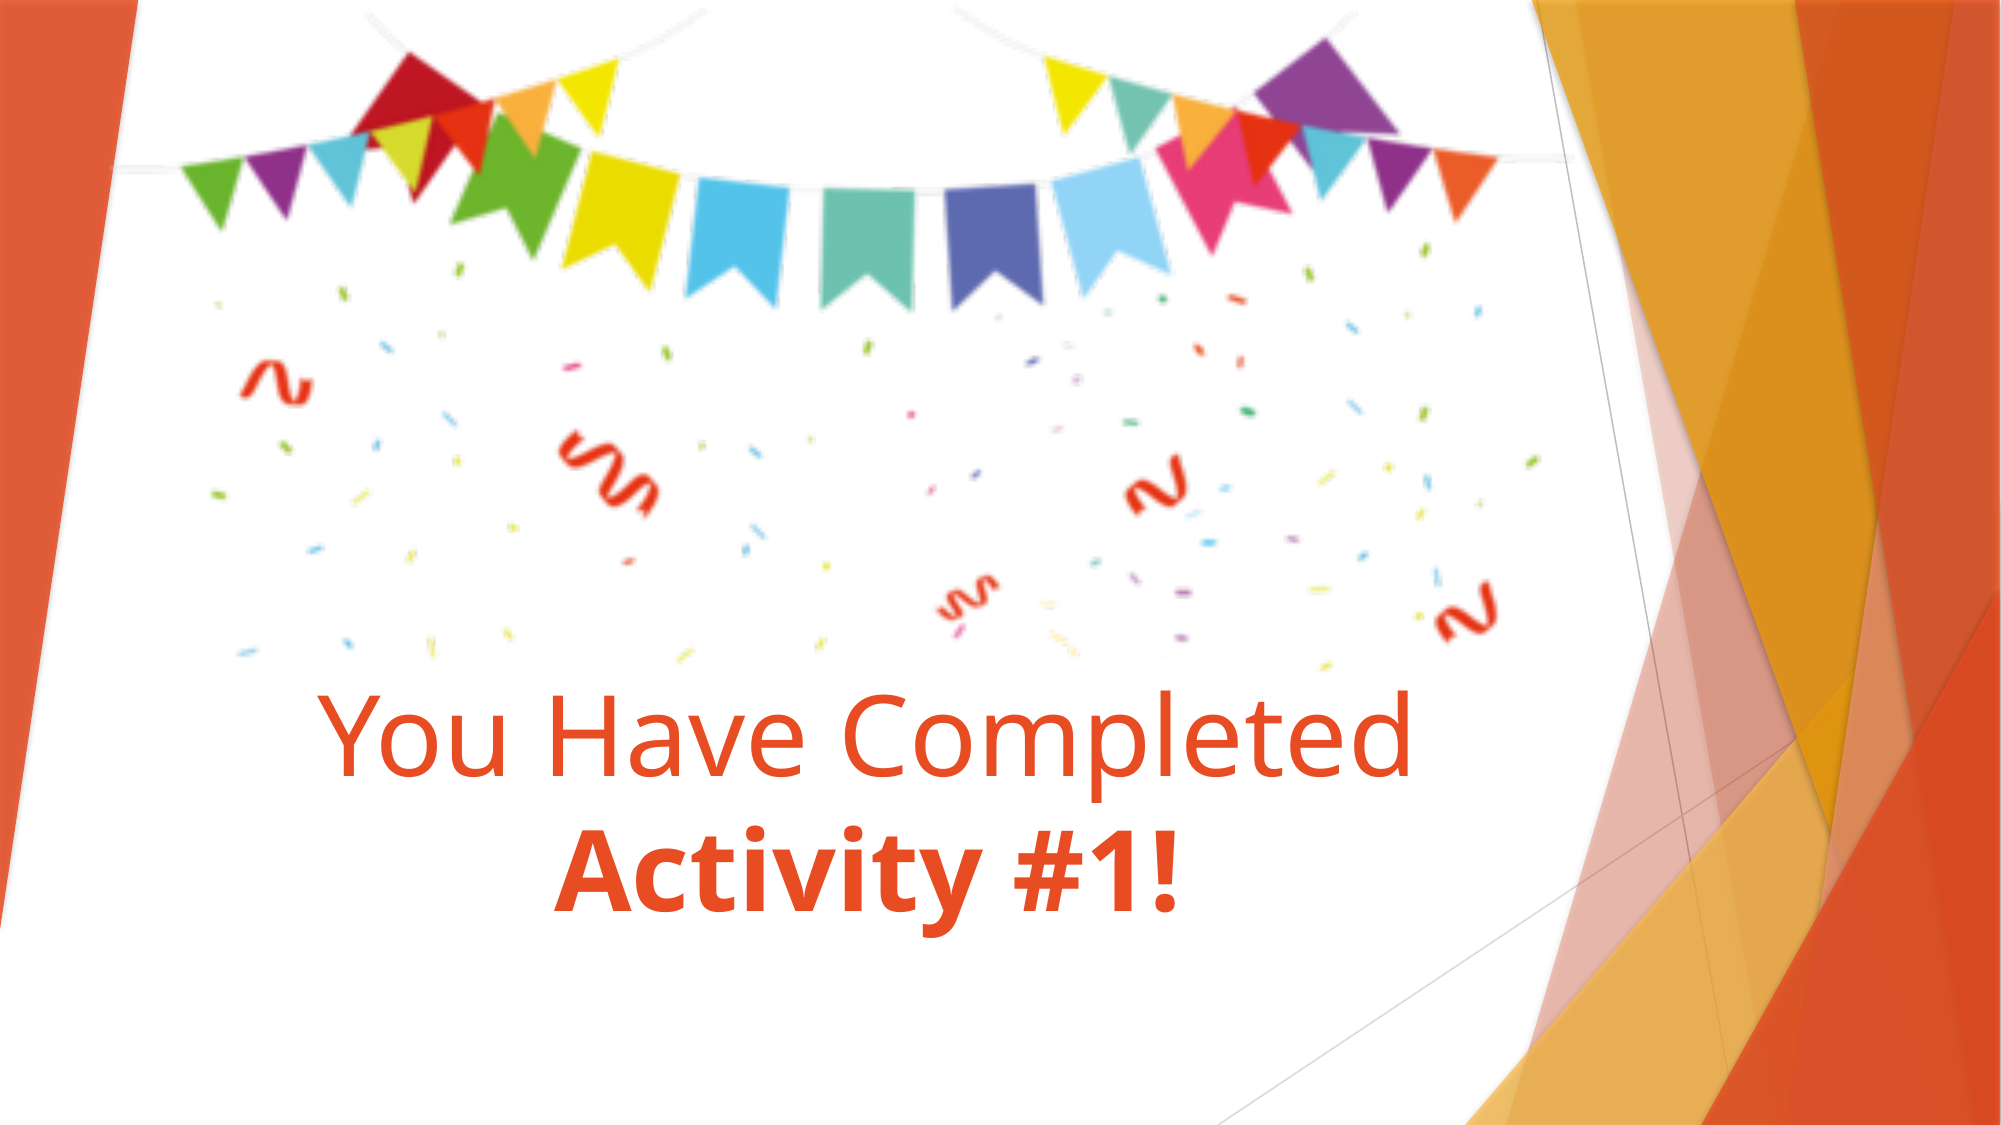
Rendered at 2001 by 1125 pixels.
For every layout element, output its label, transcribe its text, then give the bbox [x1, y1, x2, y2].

picture [109, 0, 1575, 710]
title You Have Completed Activity #1! [231, 718, 1506, 942]
